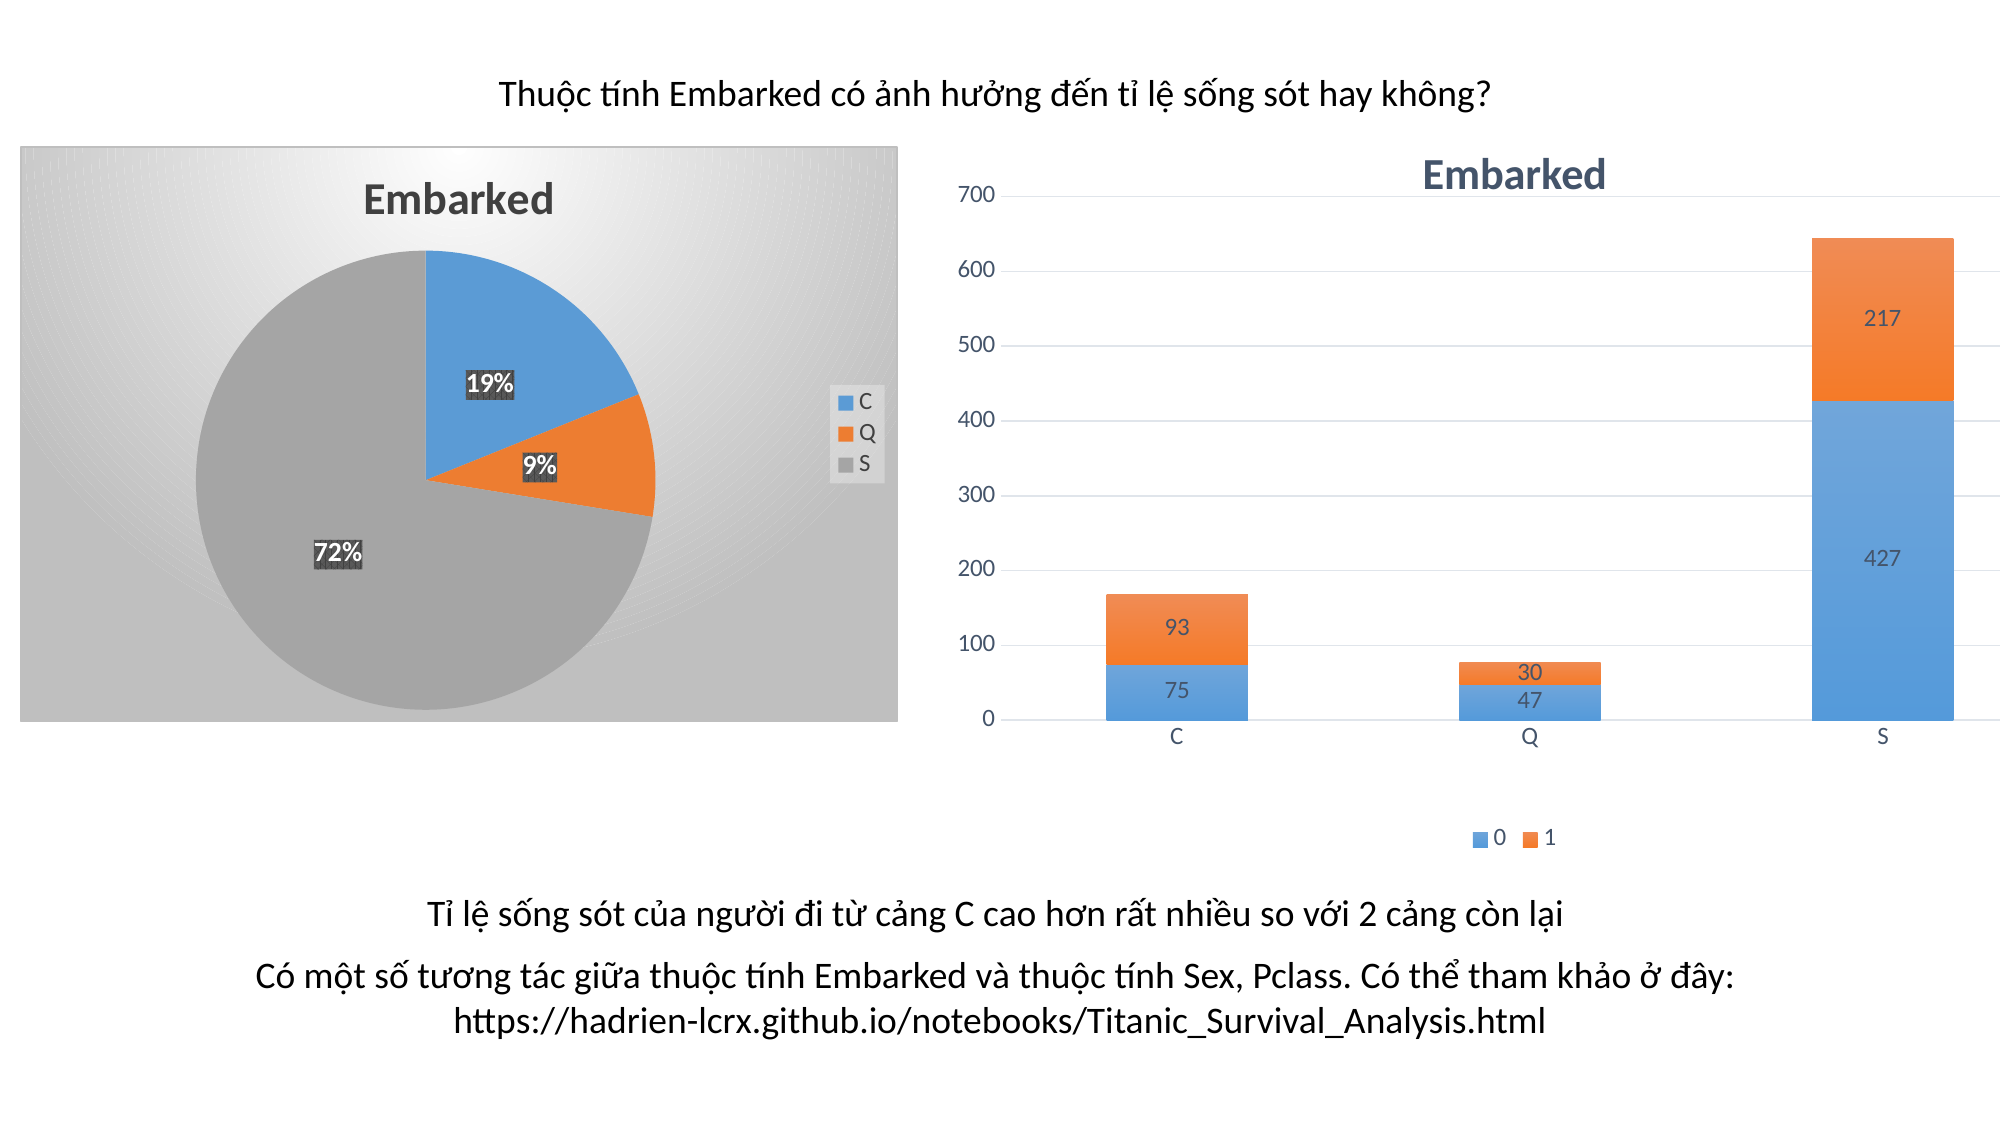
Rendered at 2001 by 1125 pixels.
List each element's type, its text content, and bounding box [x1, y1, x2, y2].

text_box Có một số tương tác giữa thuộc tính Embarked và thuộc tính Sex, Pclass. Có thể tham khảo ở đây: https://hadrien-lcrx.github.io/notebooks/Titanic_Survival_Analysis.html [240, 943, 1752, 1049]
text_box Tỉ lệ sống sót của người đi từ cảng C cao hơn rất nhiều so với 2 cảng còn lại [412, 881, 1581, 942]
chart [936, 121, 2000, 859]
chart [20, 146, 898, 723]
text_box Thuộc tính Embarked có ảnh hưởng đến tỉ lệ sống sót hay không? [483, 62, 1509, 122]
